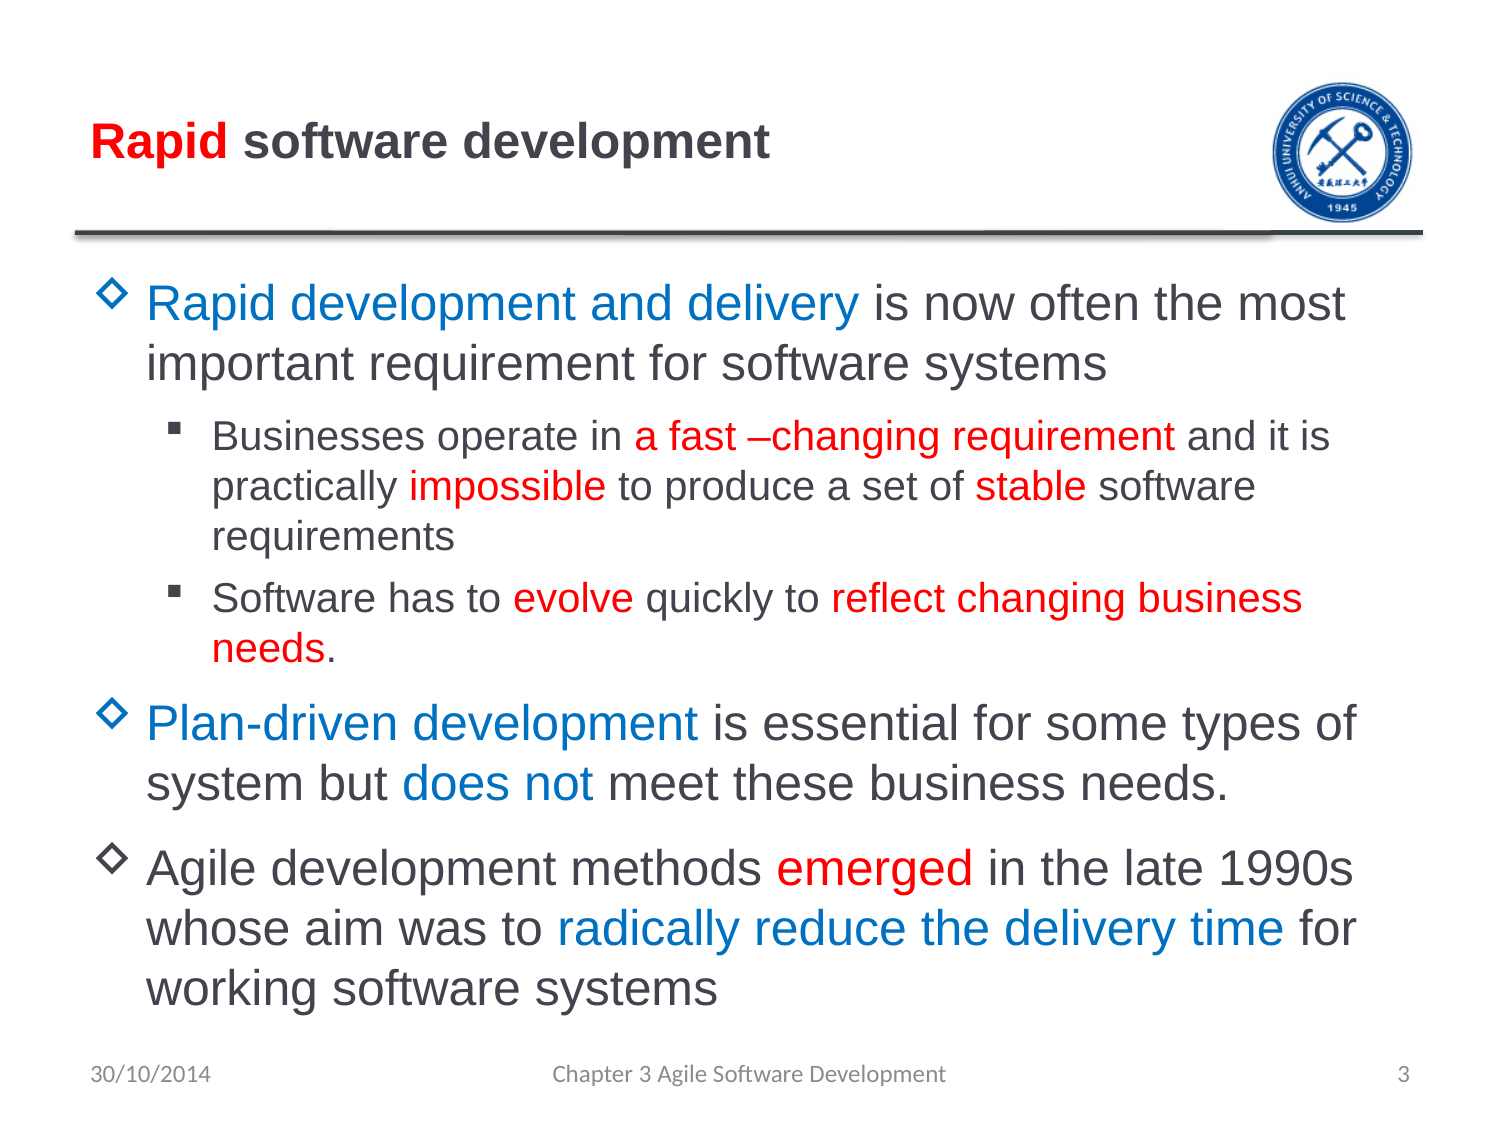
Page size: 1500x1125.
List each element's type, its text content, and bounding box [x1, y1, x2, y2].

list Rapid development and delivery is now often the most important requirement for software systems Businesses operate in a fast –changing requirement and it is practically impossible to produce a set of stable software requirements Software has to evolve quickly to reflect changing business needs. Plan-driven development is essential for some types of system but does not meet these business needs. Agile development methods emerged in the late 1990s whose aim was to radically reduce the delivery time for working software systems [75, 262, 1455, 1005]
slide_number 3 [1074, 1042, 1425, 1103]
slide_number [75, 1042, 425, 1103]
picture [1223, 34, 1430, 230]
footer Chapter 3 Agile Software Development [512, 1042, 988, 1103]
title Rapid software development [74, 44, 1272, 233]
